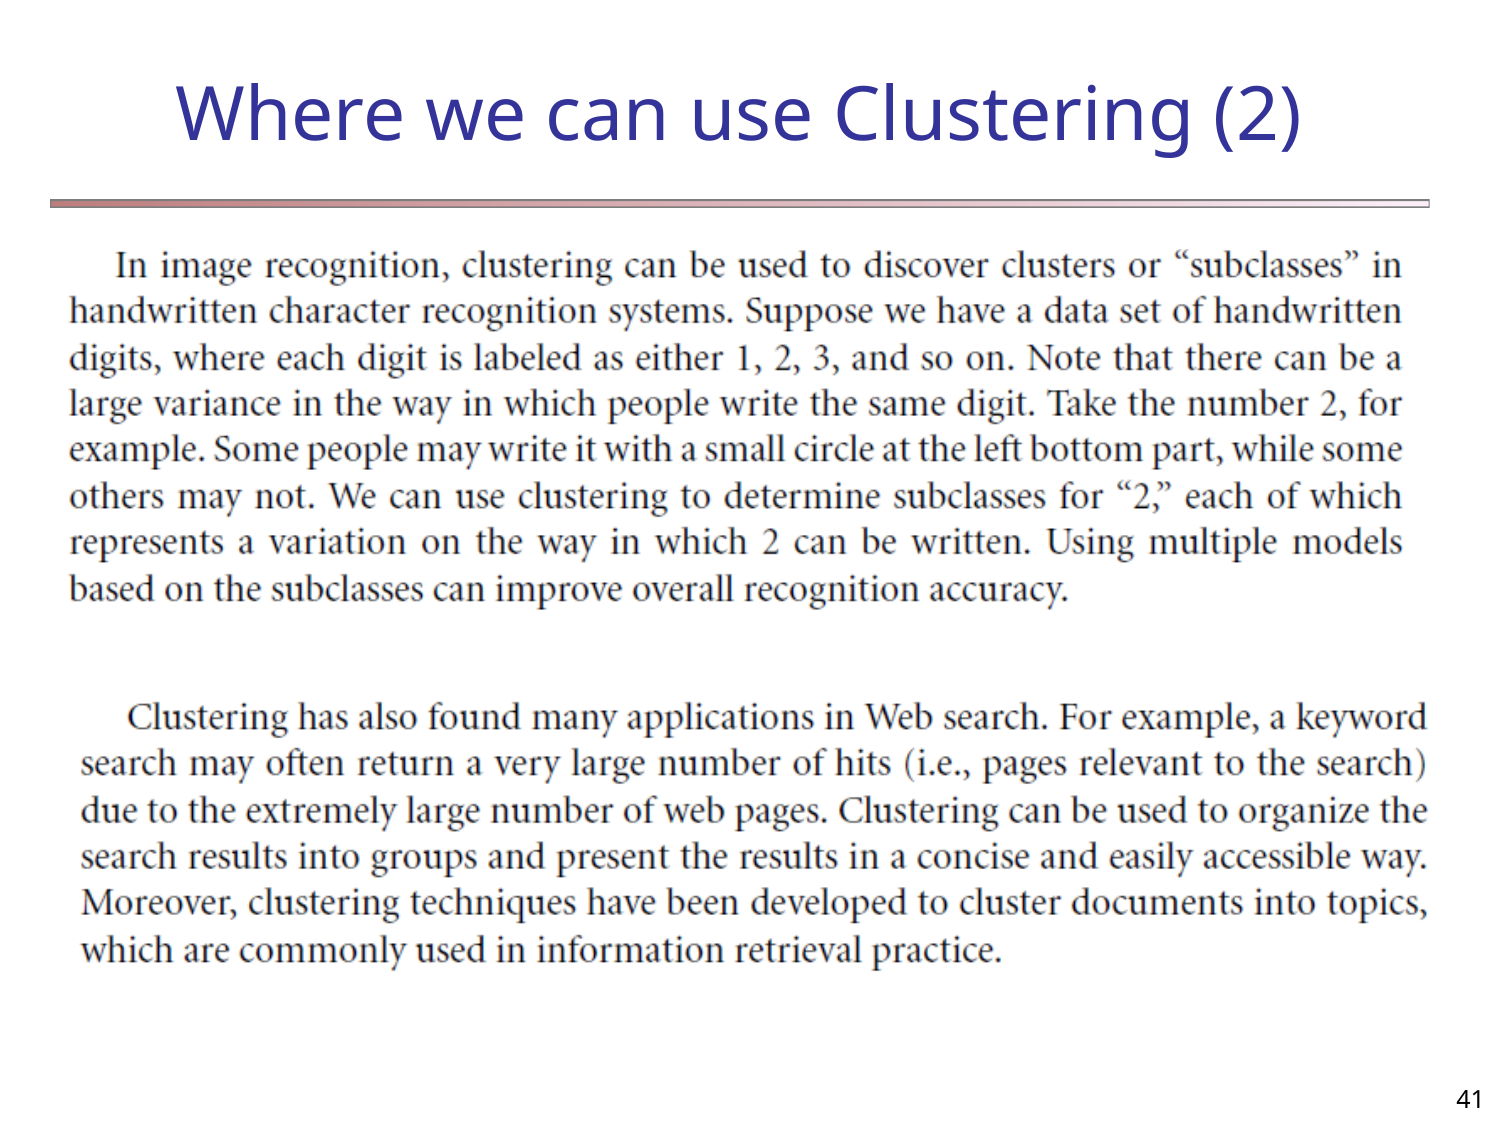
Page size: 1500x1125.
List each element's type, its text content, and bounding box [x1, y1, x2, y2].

picture [49, 249, 1426, 620]
picture [74, 699, 1464, 1001]
title Where we can use Clustering (2) [99, 62, 1379, 163]
slide_number 41 [1187, 1062, 1500, 1125]
